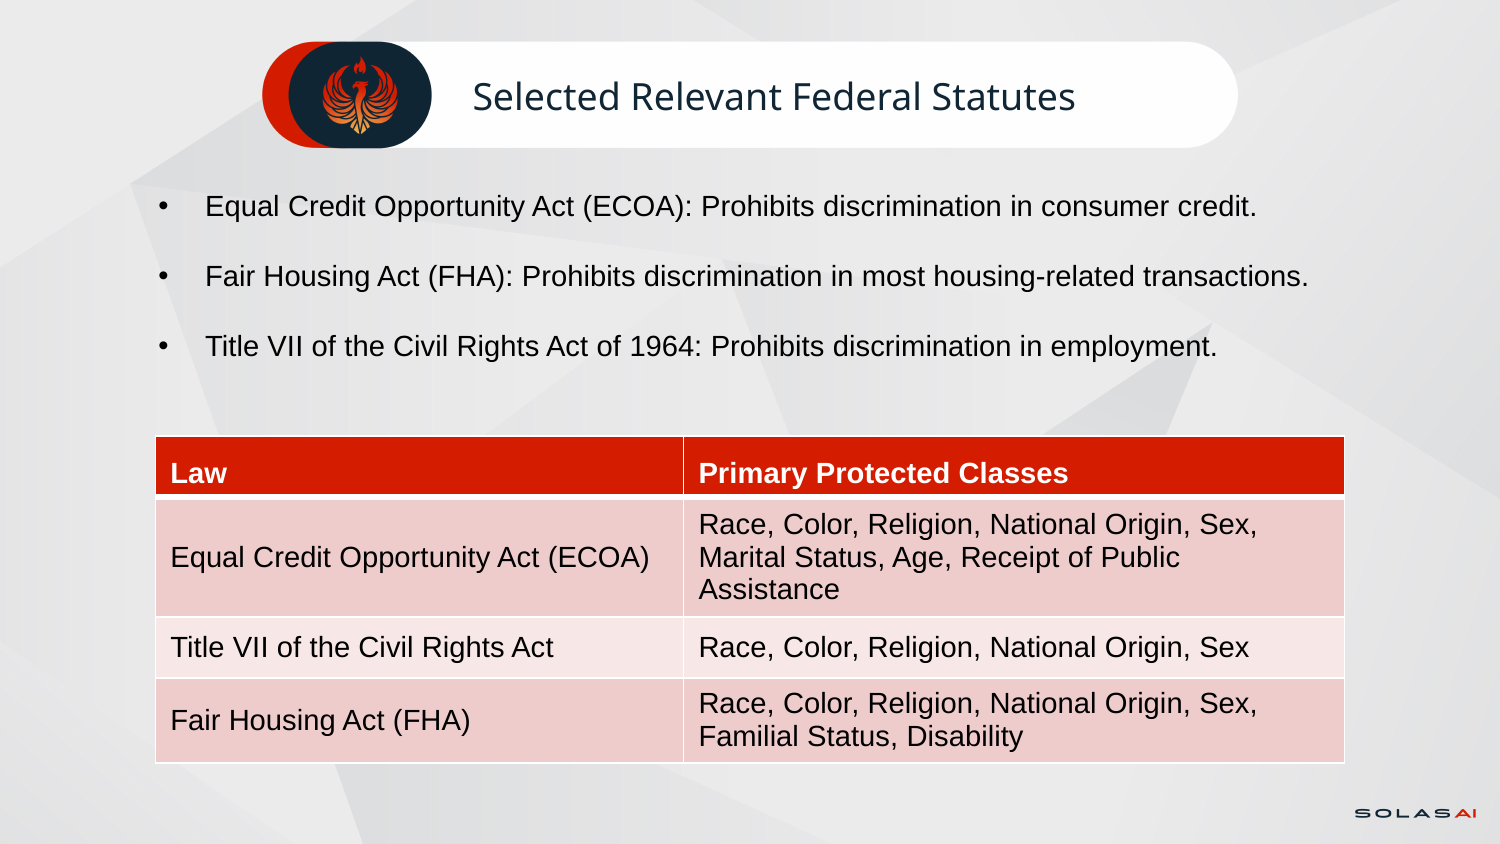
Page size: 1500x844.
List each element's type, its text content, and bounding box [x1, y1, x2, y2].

title Selected Relevant Federal Statutes [312, 48, 1238, 143]
picture [0, 0, 1500, 844]
table_header Primary Protected Classes [684, 437, 1344, 494]
table_header Law [156, 437, 683, 494]
table_cell Title VII of the Civil Rights Act [156, 618, 683, 677]
text_box Equal Credit Opportunity Act (ECOA): Prohibits discrimination in consumer credit. Fair Housing Act (FHA): Prohibits discrimination in most housing-related transactions. Title VII of the Civil Rights Act of 1964: Prohibits discrimination in employment. [143, 180, 1357, 405]
table_cell Race, Color, Religion, National Origin, Sex, Familial Status, Disability [684, 679, 1344, 762]
table_cell Race, Color, Religion, National Origin, Sex [684, 618, 1344, 677]
table_cell Fair Housing Act (FHA) [156, 679, 683, 762]
table_cell Equal Credit Opportunity Act (ECOA) [156, 500, 683, 616]
table_cell Race, Color, Religion, National Origin, Sex, Marital Status, Age, Receipt of Public Assistance [684, 500, 1344, 616]
